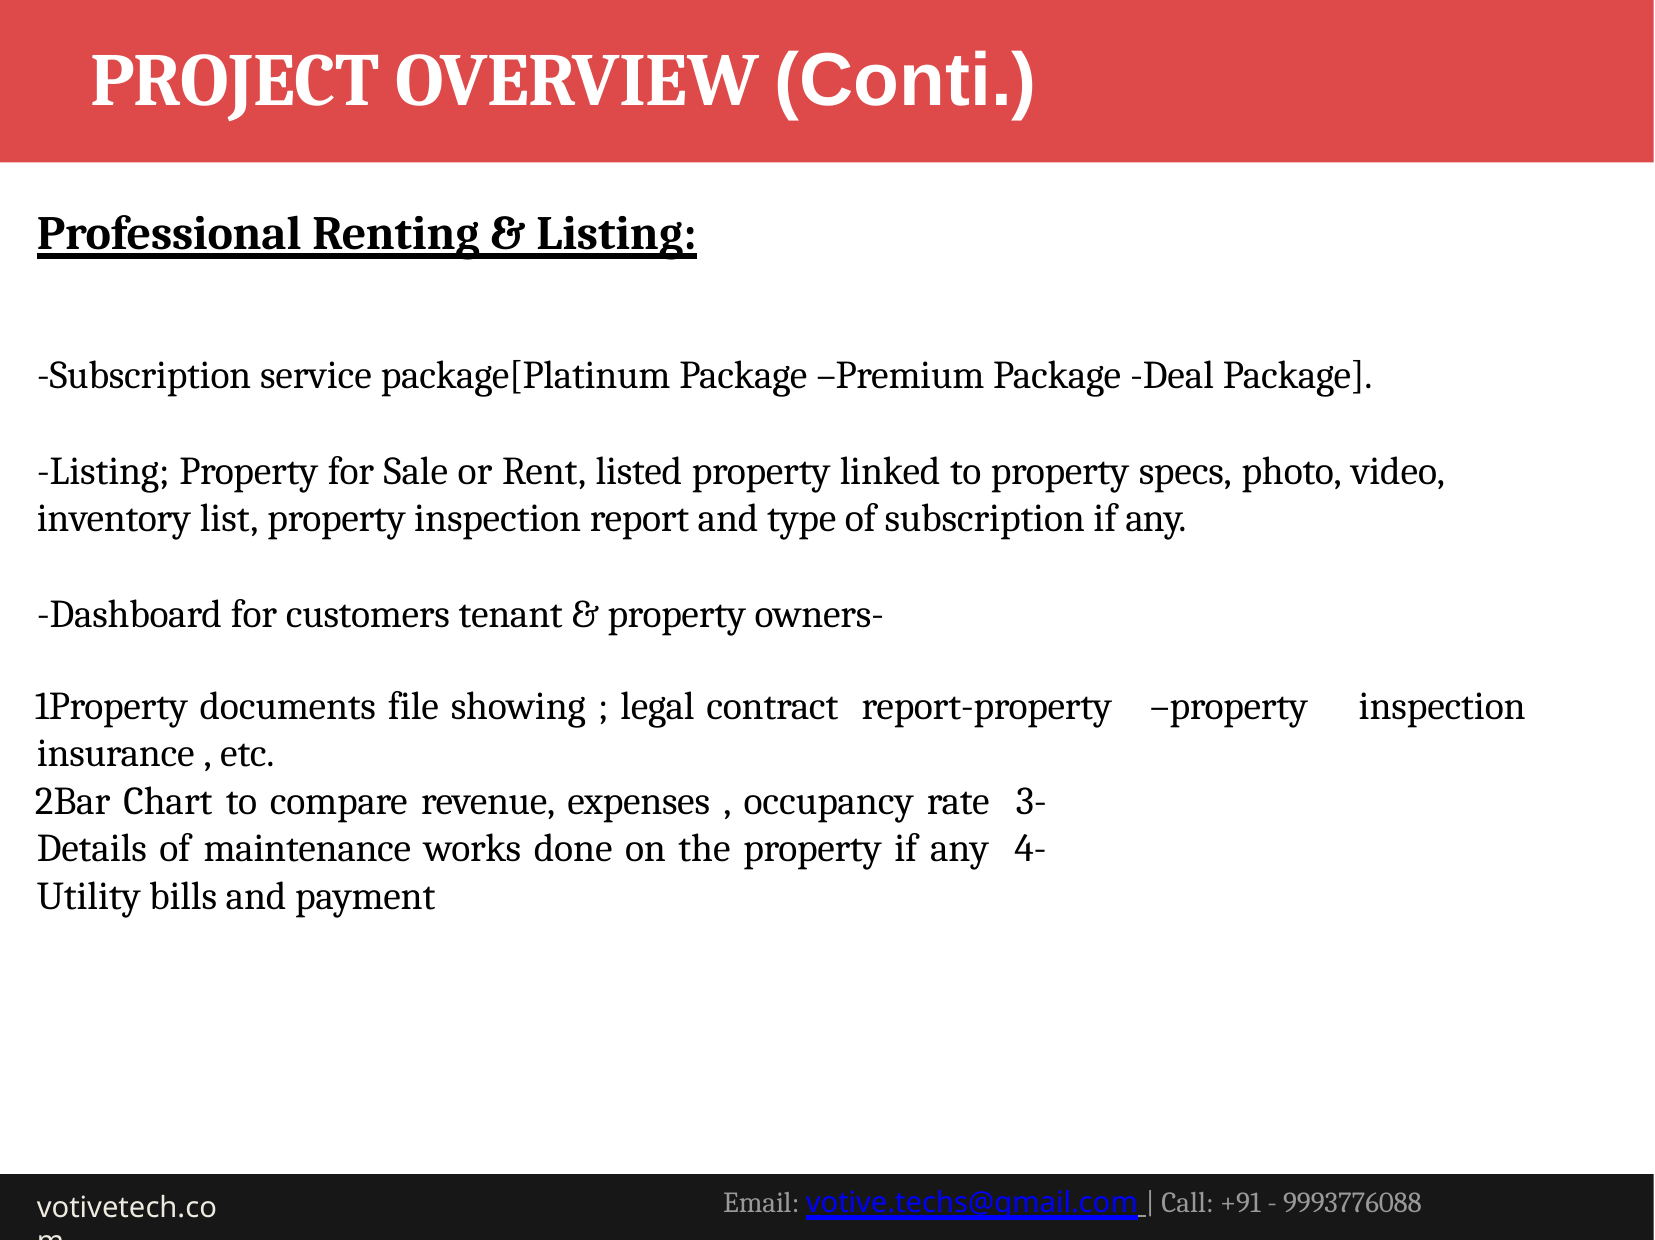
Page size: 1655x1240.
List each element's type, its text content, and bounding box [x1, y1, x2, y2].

text_box [0, 0, 1654, 163]
text_box Professional Renting & Listing: -Subscription service package[Platinum Package –Premium Package -Deal Package]. -Listing; Property for Sale or Rent, listed property linked to property specs, photo, video, inventory list, property inspection report and type of subscription if any. -Dashboard for customers tenant & property owners- [34, 199, 1535, 636]
title PROJECT OVERVIEW (Conti.) [87, 28, 1070, 238]
footer votivetech.com [34, 1188, 234, 1240]
text_box –property [1147, 677, 1322, 728]
text_box [0, 1174, 1654, 1240]
text_box Property documents file showing ; legal contract report-property insurance , etc. Bar Chart to compare revenue, expenses , occupancy rate 3- Details of maintenance works done on the property if any 4- Utility bills and payment [34, 677, 1113, 918]
text_box inspection [1356, 677, 1537, 728]
text_box Email: votive.techs@gmail.com | Call: +91 - 9993776088 [721, 1189, 1442, 1224]
